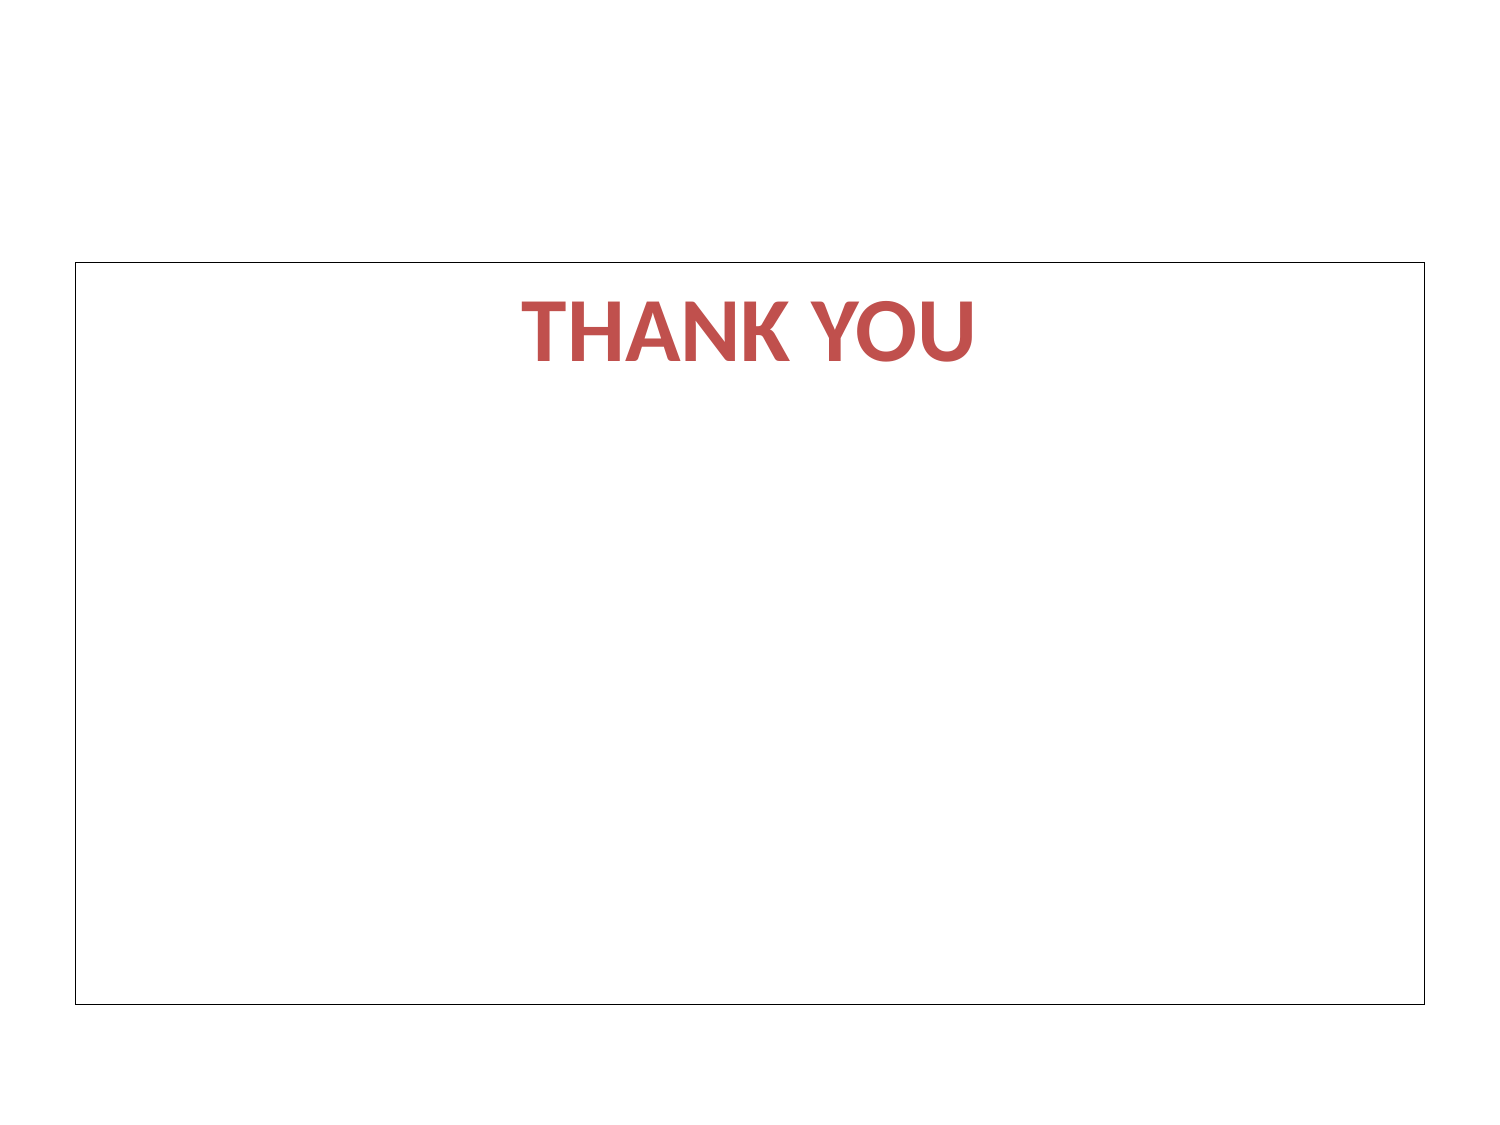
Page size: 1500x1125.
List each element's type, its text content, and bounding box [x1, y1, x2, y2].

list THANK YOU [75, 262, 1425, 1005]
